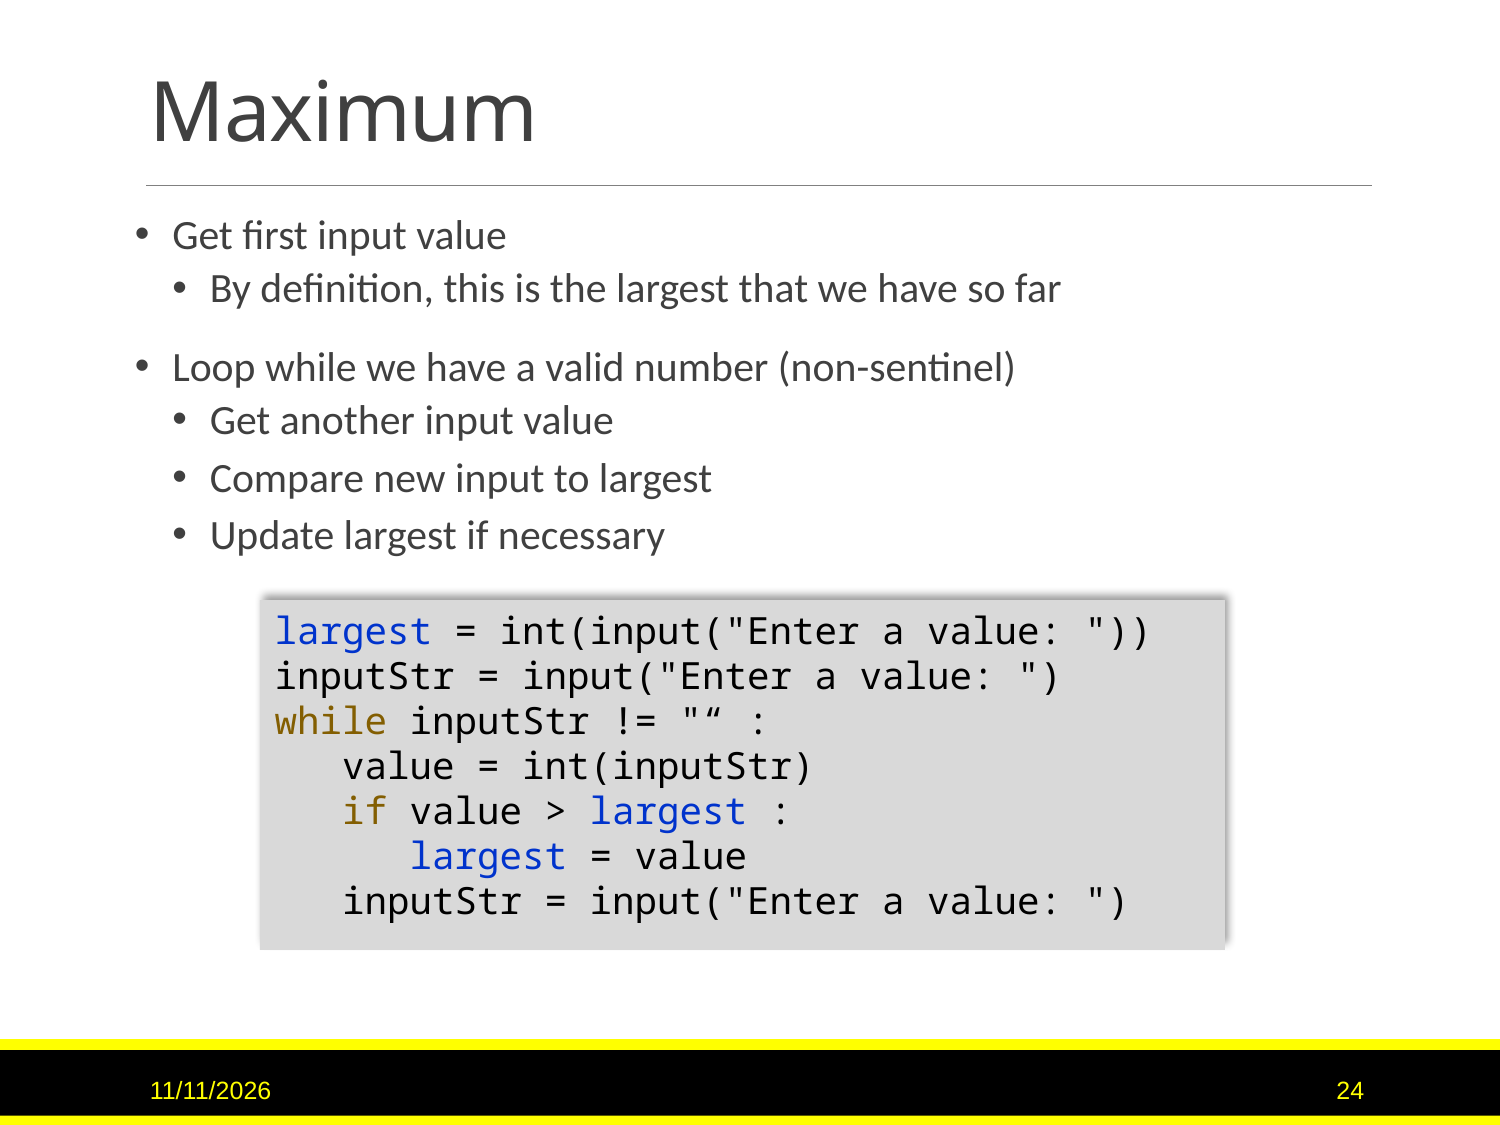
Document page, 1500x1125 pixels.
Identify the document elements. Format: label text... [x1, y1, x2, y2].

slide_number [134, 1059, 440, 1120]
list Get first input value By definition, this is the largest that we have so far Loop while we have a valid number (non-sentinel) Get another input value Compare new input to largest Update largest if necessary [134, 205, 1373, 963]
text_box largest = int(input("Enter a value: ")) inputStr = input("Enter a value: ") while inputStr != "“ : value = int(inputStr) if value > largest : largest = value inputStr = input("Enter a value: ") [259, 600, 1225, 950]
title Maximum [134, 47, 1373, 167]
slide_number 24 [1217, 1059, 1380, 1120]
